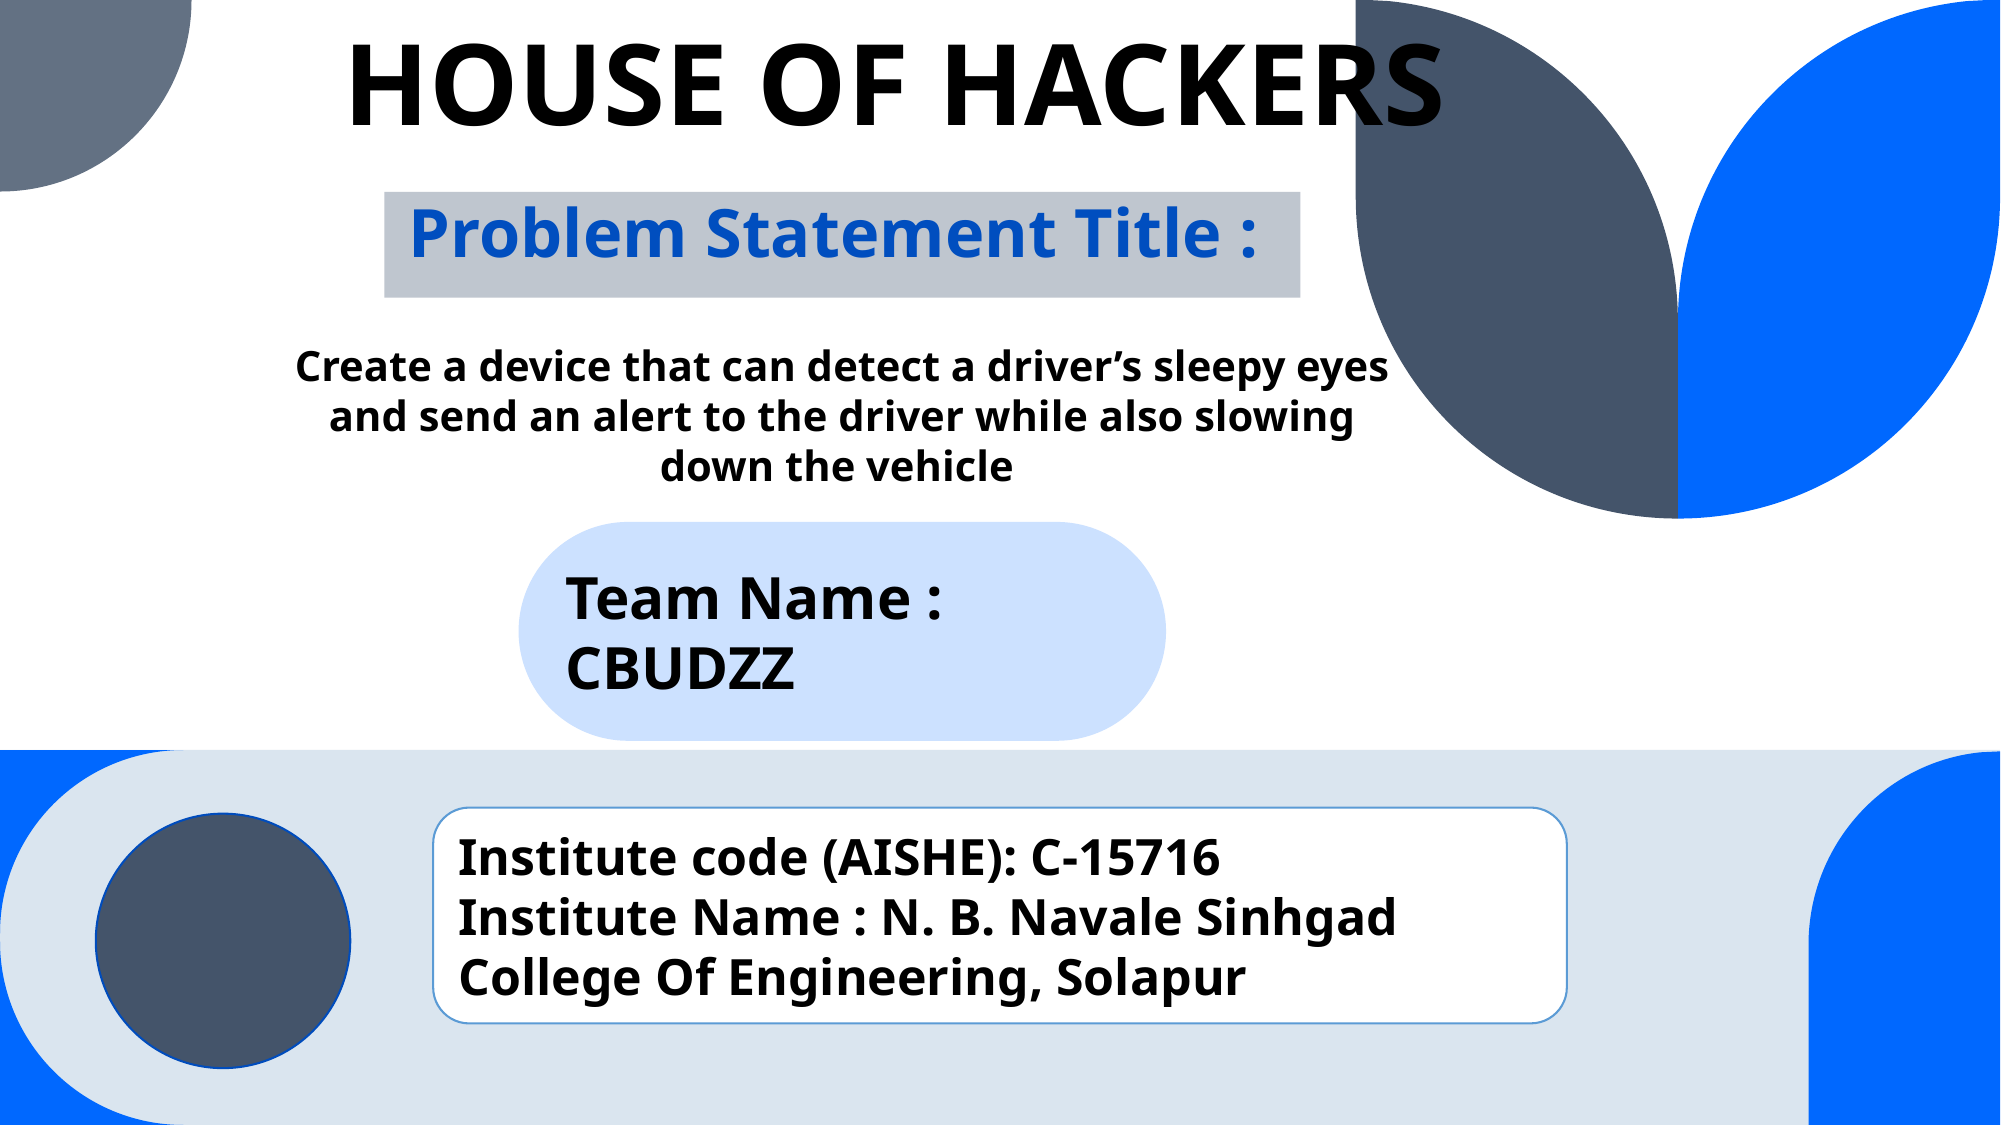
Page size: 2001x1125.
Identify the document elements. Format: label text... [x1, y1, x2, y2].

title HOUSE OF HACKERS [328, 0, 1493, 158]
text_box Institute code (AISHE): C-15716 Institute Name : N. B. Navale Sinhgad College Of Engineering, Solapur [432, 806, 1568, 1025]
subtitle Problem Statement Title : [384, 191, 1301, 298]
text_box Team Name : CBUDZZ [518, 547, 1167, 741]
text_box Create a device that can detect a driver’s sleepy eyes and send an alert to the driver while also slowing down the vehicle [260, 332, 1425, 547]
